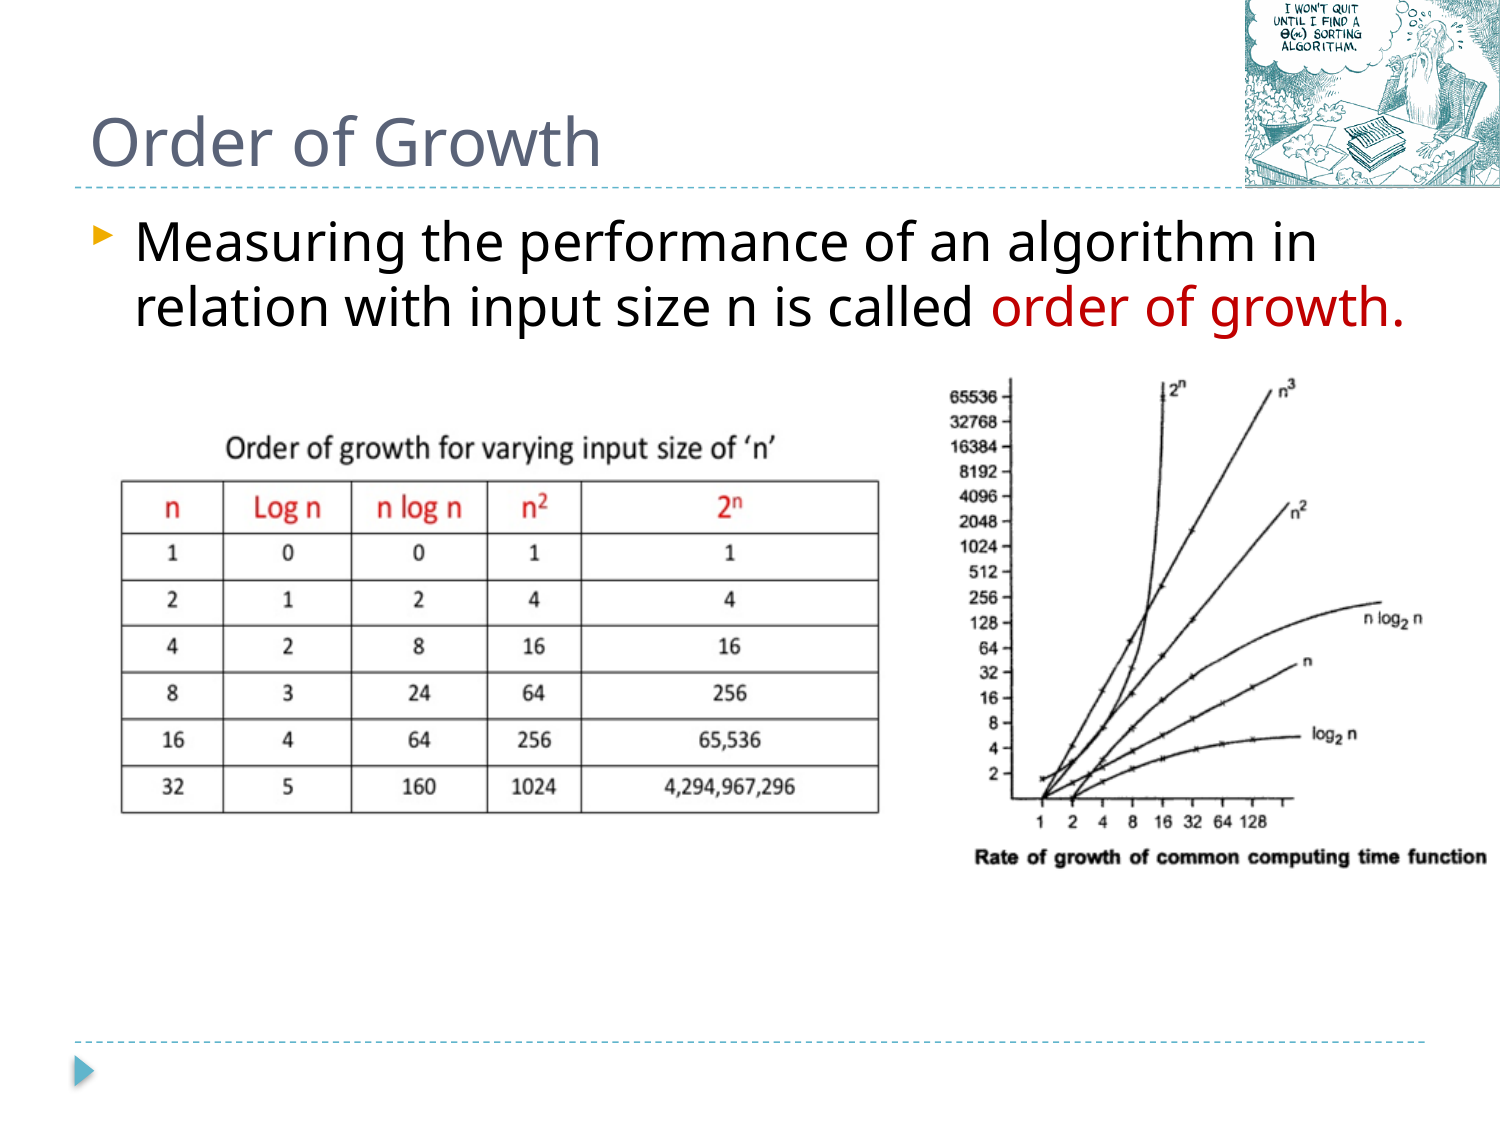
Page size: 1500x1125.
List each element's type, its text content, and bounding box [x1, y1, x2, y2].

list Measuring the performance of an algorithm in relation with input size n is called order of growth. [75, 200, 1425, 1010]
title Order of Growth [75, 24, 1425, 188]
picture [898, 373, 1500, 904]
picture [1245, 0, 1500, 188]
picture [82, 420, 892, 831]
